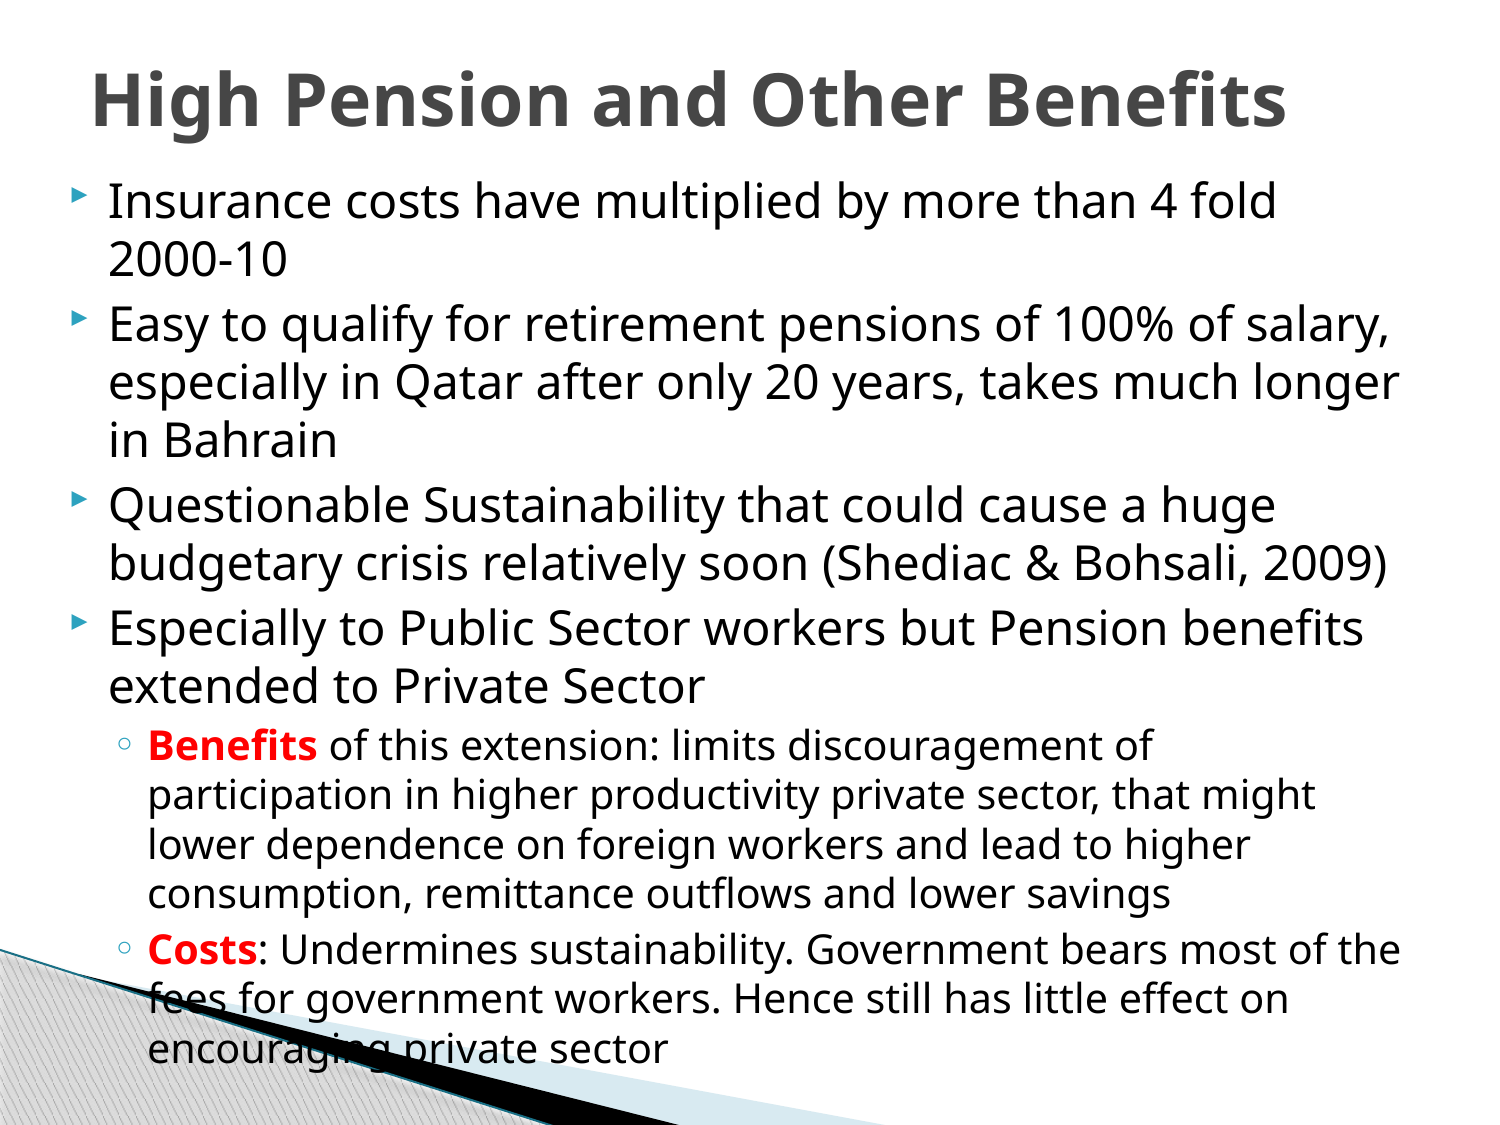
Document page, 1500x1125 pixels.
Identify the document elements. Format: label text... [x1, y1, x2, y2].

list Insurance costs have multiplied by more than 4 fold 2000-10 Easy to qualify for retirement pensions of 100% of salary, especially in Qatar after only 20 years, takes much longer in Bahrain Questionable Sustainability that could cause a huge budgetary crisis relatively soon (Shediac & Bohsali, 2009) Especially to Public Sector workers but Pension benefits extended to Private Sector Benefits of this extension: limits discouragement of participation in higher productivity private sector, that might lower dependence on foreign workers and lead to higher consumption, remittance outflows and lower savings Costs: Undermines sustainability. Government bears most of the fees for government workers. Hence still has little effect on encouraging private sector [37, 162, 1425, 1100]
title High Pension and Other Benefits [75, 45, 1425, 150]
